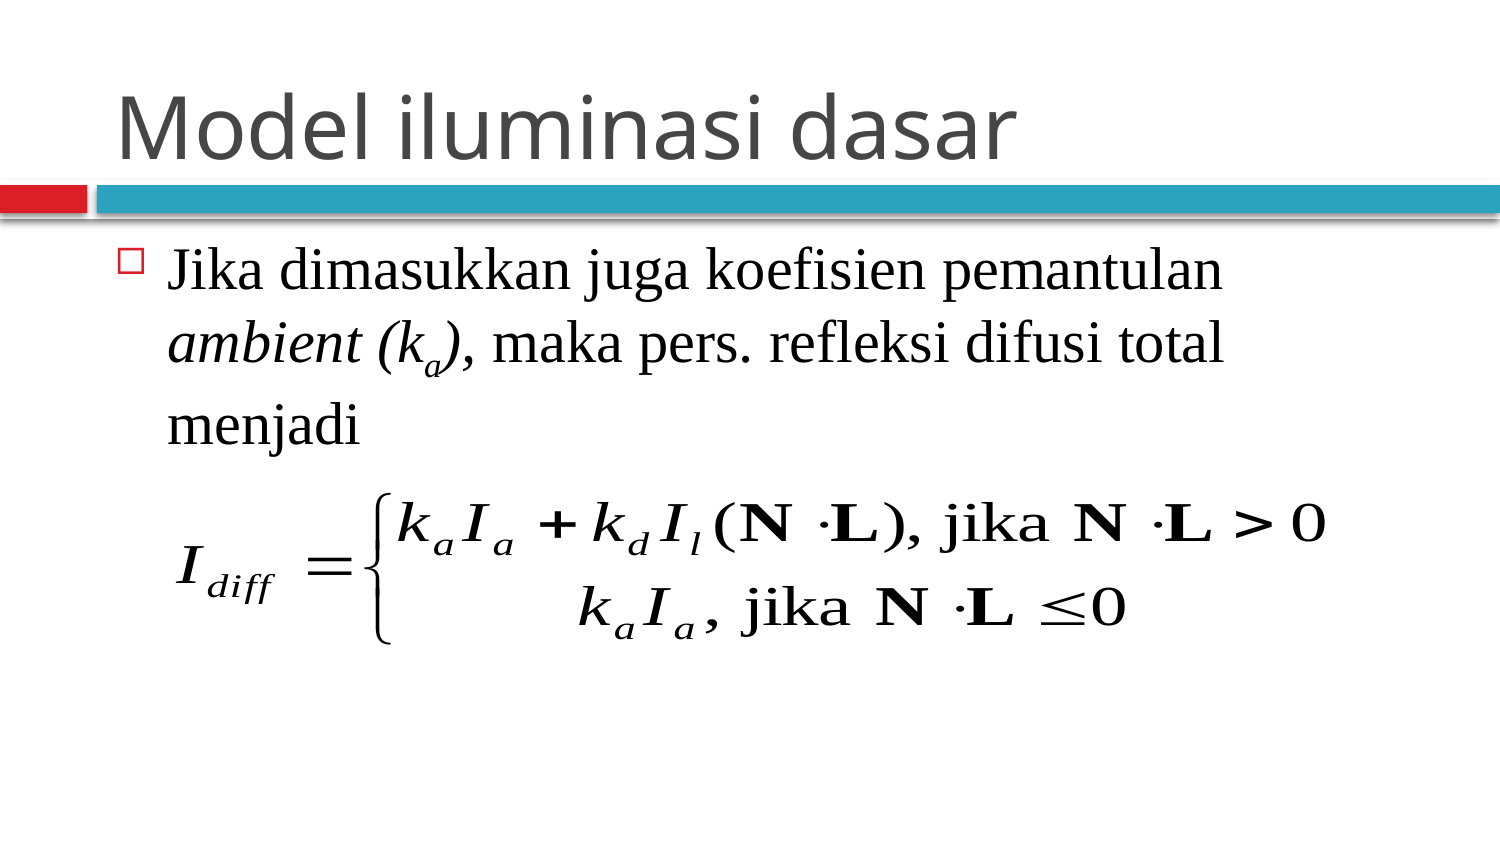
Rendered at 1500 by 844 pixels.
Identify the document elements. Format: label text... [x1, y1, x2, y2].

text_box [162, 479, 1338, 659]
list Jika dimasukkan juga koefisien pemantulan ambient (ka), maka pers. refleksi difusi total menjadi [99, 221, 1438, 760]
title Model iluminasi dasar [99, 19, 1438, 185]
